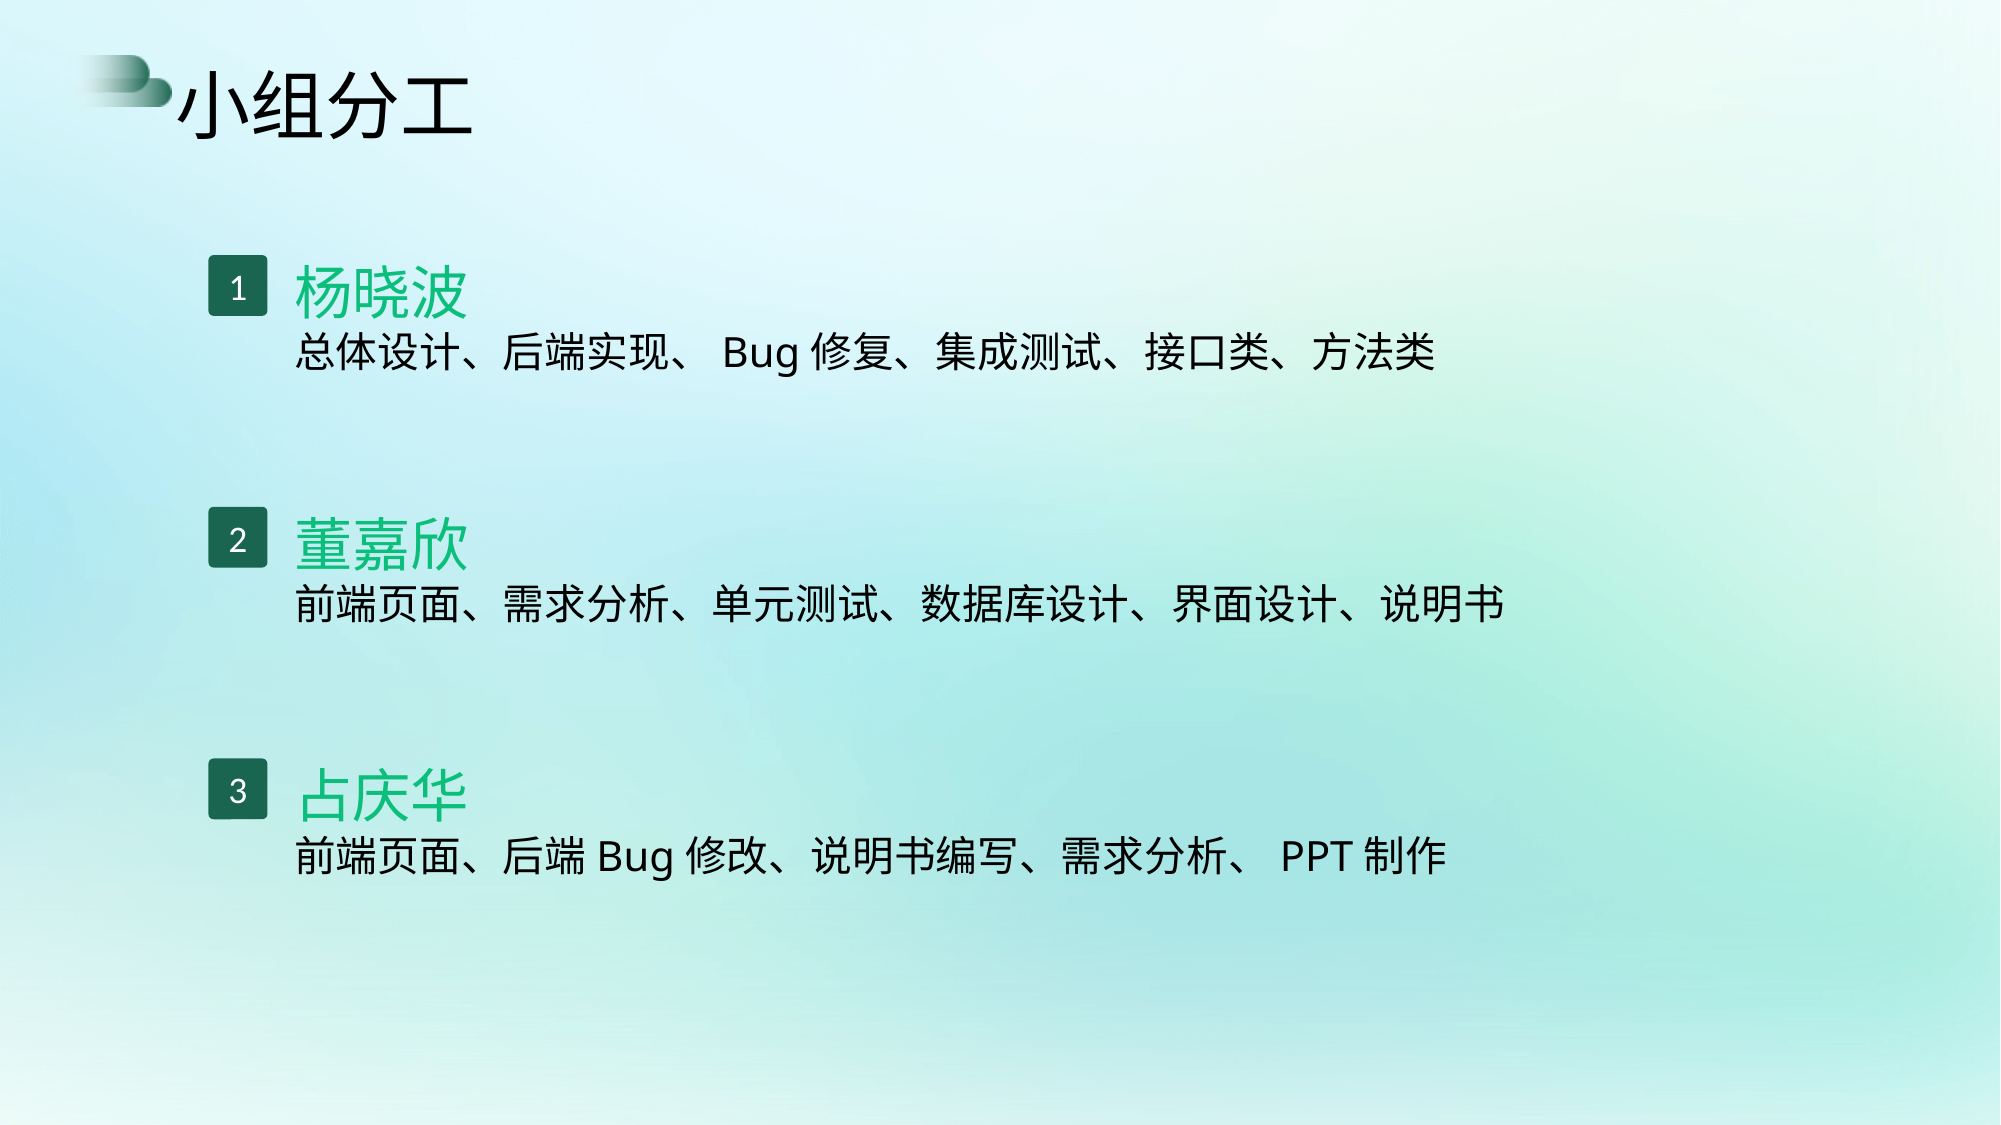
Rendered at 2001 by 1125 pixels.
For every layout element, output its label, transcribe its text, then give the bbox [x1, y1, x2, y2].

text_box 杨晓波 总体设计、后端实现、Bug修复、集成测试、接口类、方法类 [277, 246, 1596, 385]
text_box 2 [206, 504, 270, 570]
text_box 占庆华 前端页面、后端Bug修改、说明书编写、需求分析、PPT制作 [277, 750, 1596, 889]
picture [0, 0, 2001, 1125]
text_box 3 [206, 756, 270, 822]
text_box 董嘉欣 前端页面、需求分析、单元测试、数据库设计、界面设计、说明书 [277, 498, 1596, 637]
text_box 小组分工 [159, 4, 1700, 158]
text_box 1 [206, 252, 270, 318]
